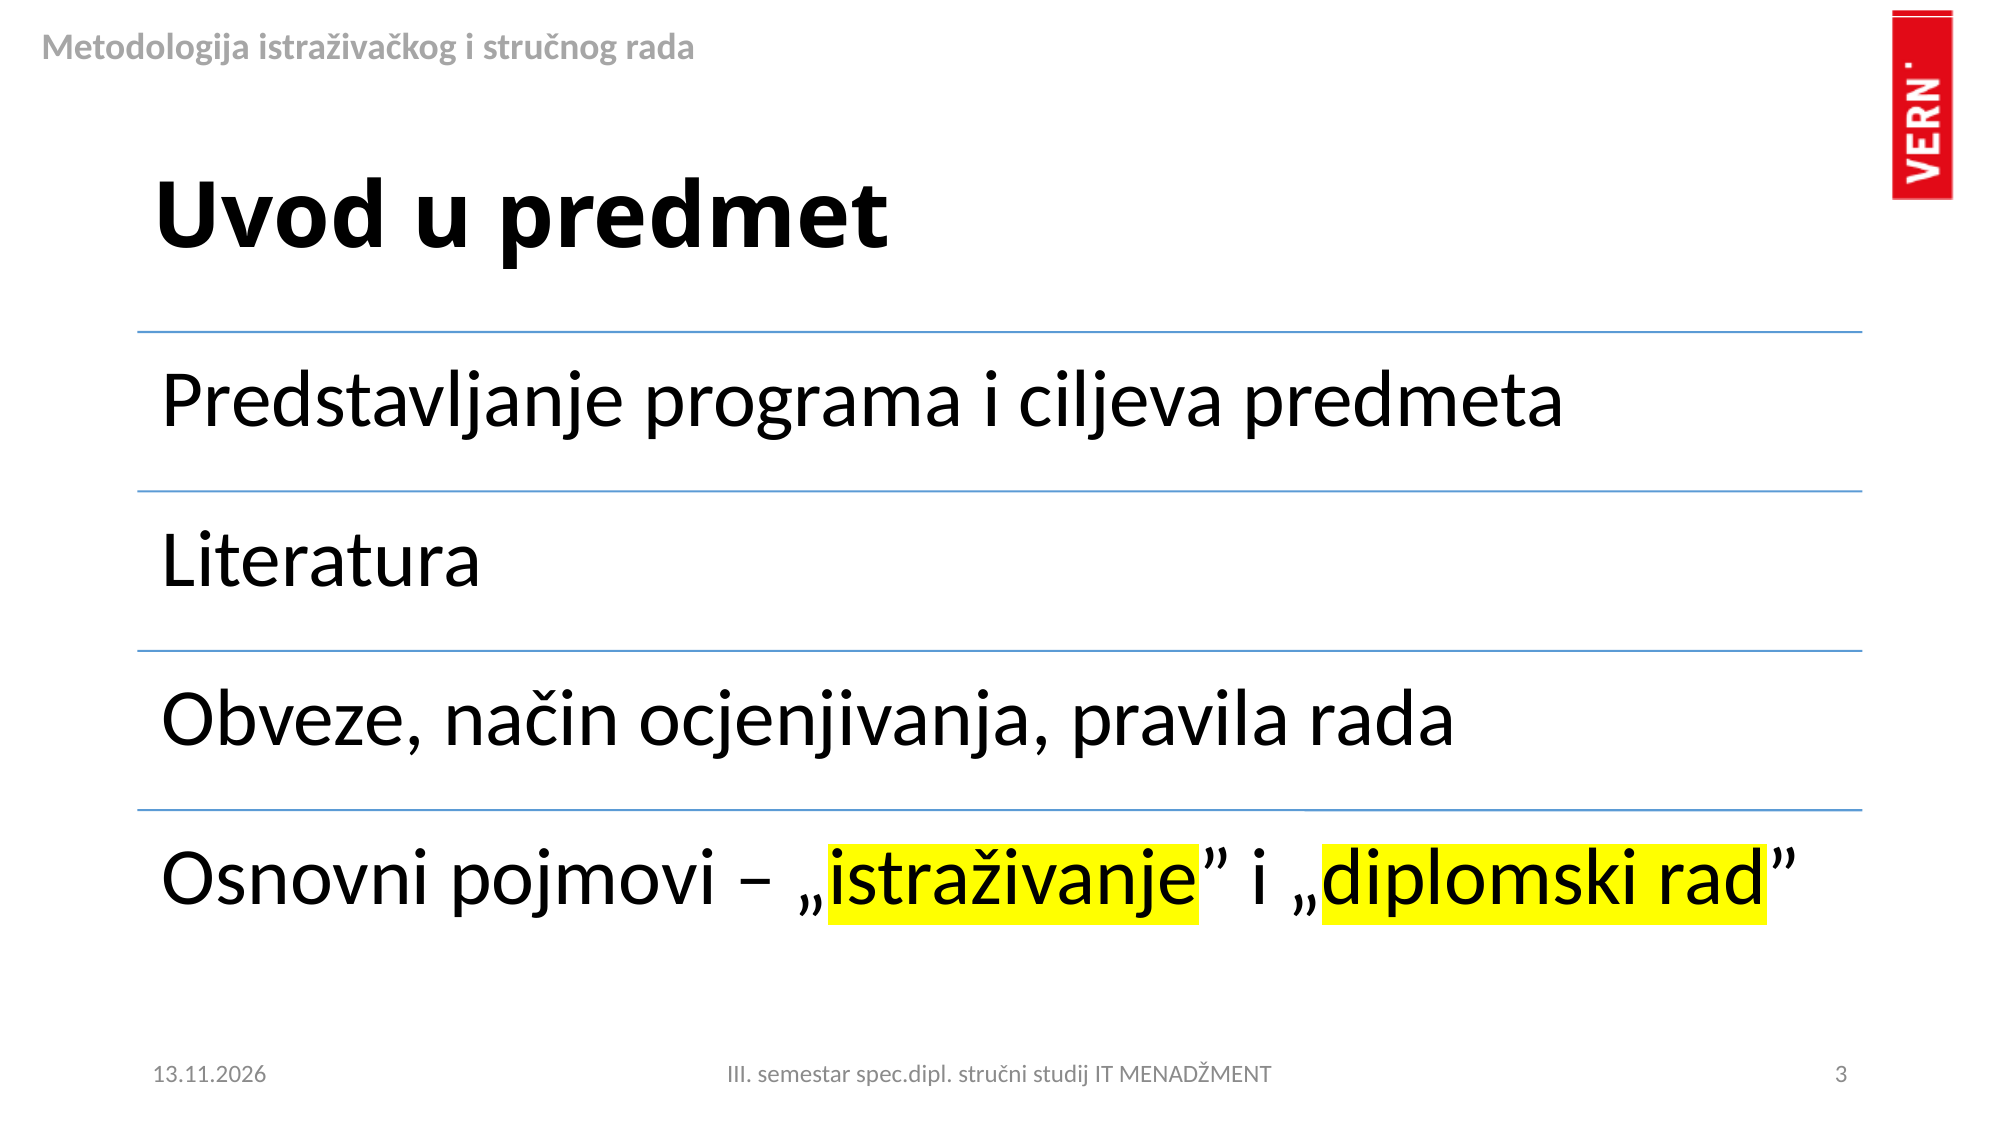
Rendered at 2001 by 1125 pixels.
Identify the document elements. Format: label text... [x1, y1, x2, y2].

slide_number 3 [1412, 1042, 1863, 1103]
picture [1891, 9, 1955, 200]
footer III. semestar spec.dipl. stručni studij IT MENADŽMENT [662, 1042, 1338, 1103]
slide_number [137, 1042, 588, 1103]
title Uvod u predmet [137, 59, 1863, 278]
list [137, 331, 1863, 970]
